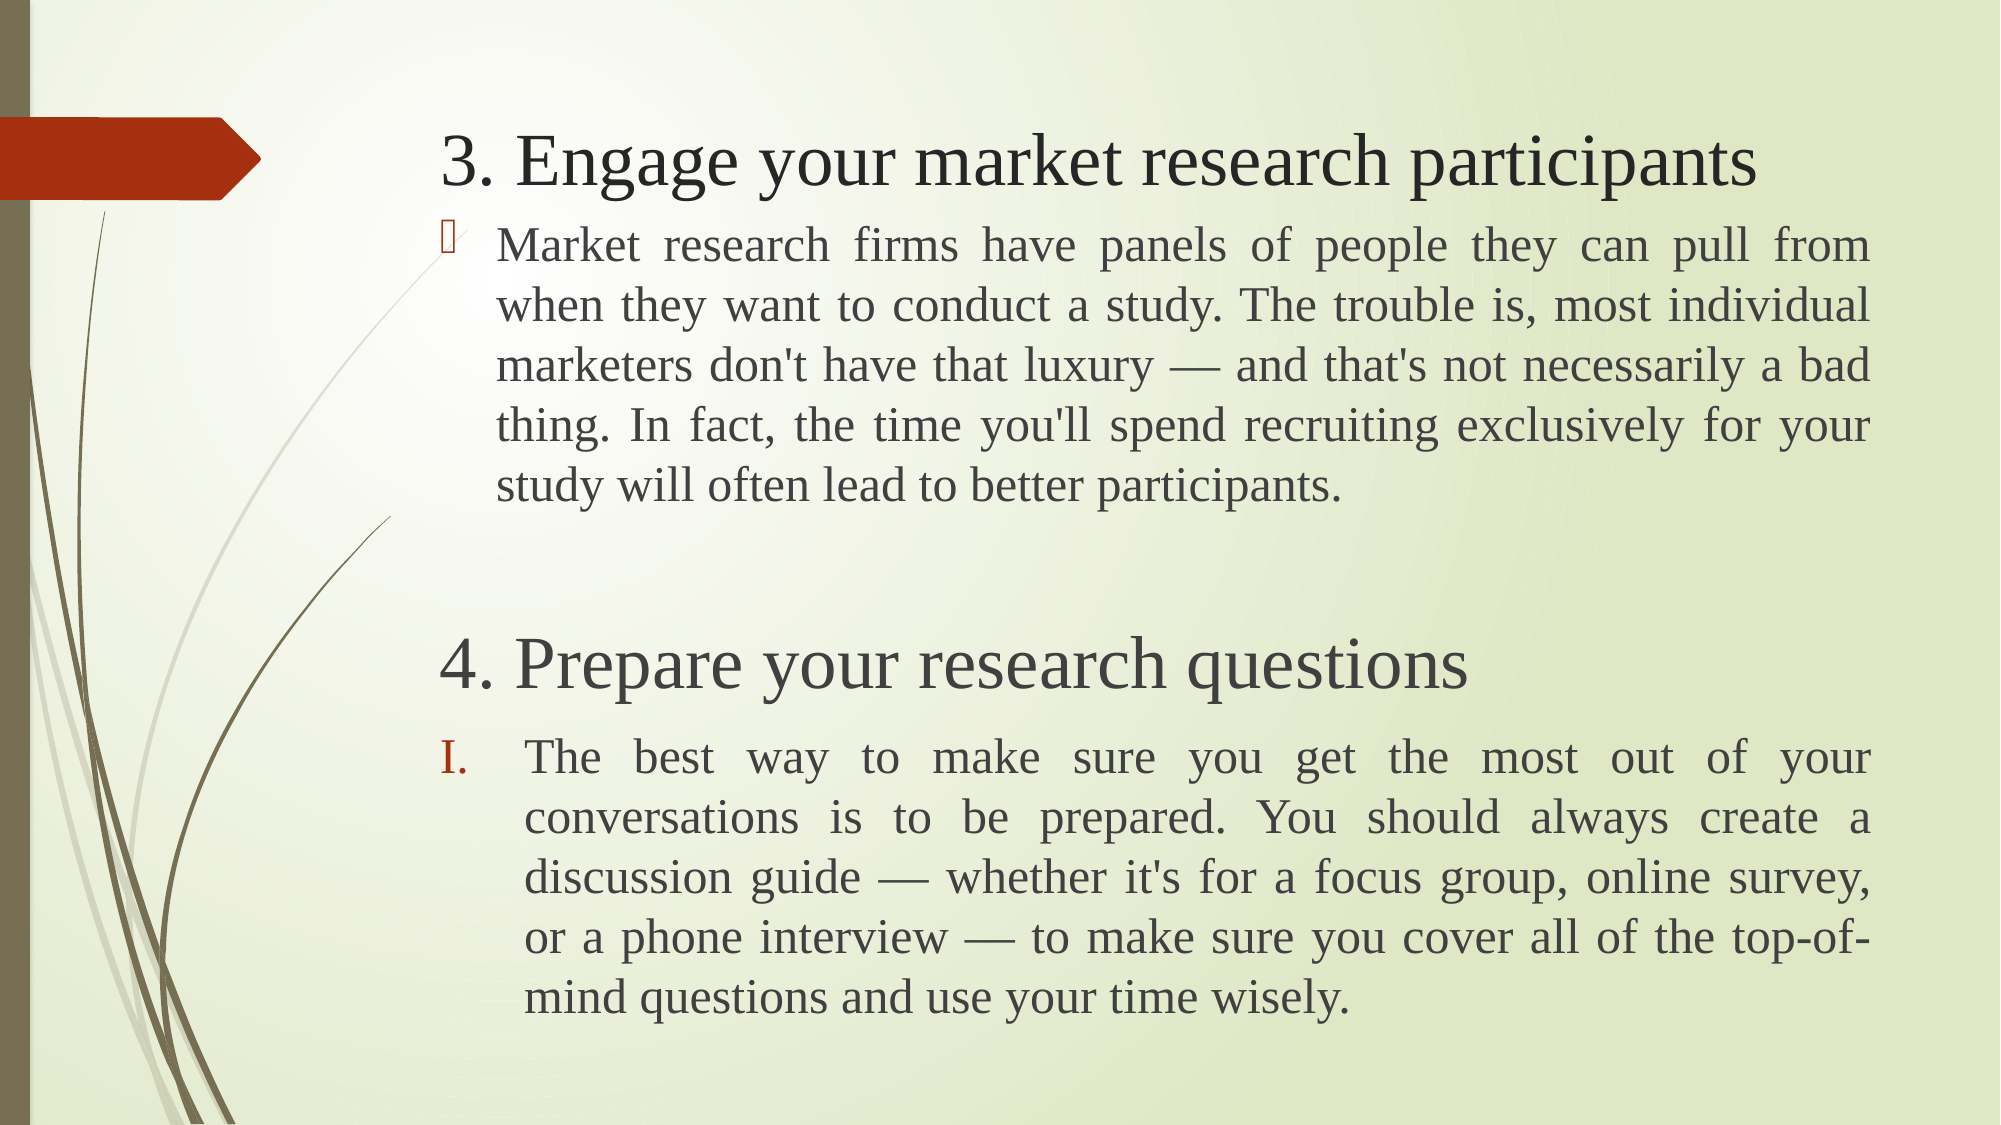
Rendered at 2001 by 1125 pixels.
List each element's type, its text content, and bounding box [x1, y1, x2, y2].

list Market research firms have panels of people they can pull from when they want to conduct a study. The trouble is, most individual marketers don't have that luxury — and that's not necessarily a bad thing. In fact, the time you'll spend recruiting exclusively for your study will often lead to better participants. 4. Prepare your research questions The best way to make sure you get the most out of your conversations is to be prepared. You should always create a discussion guide — whether it's for a focus group, online survey, or a phone interview — to make sure you cover all of the top-of-mind questions and use your time wisely. [424, 203, 1888, 1081]
title 3. Engage your market research participants [425, 102, 1888, 203]
